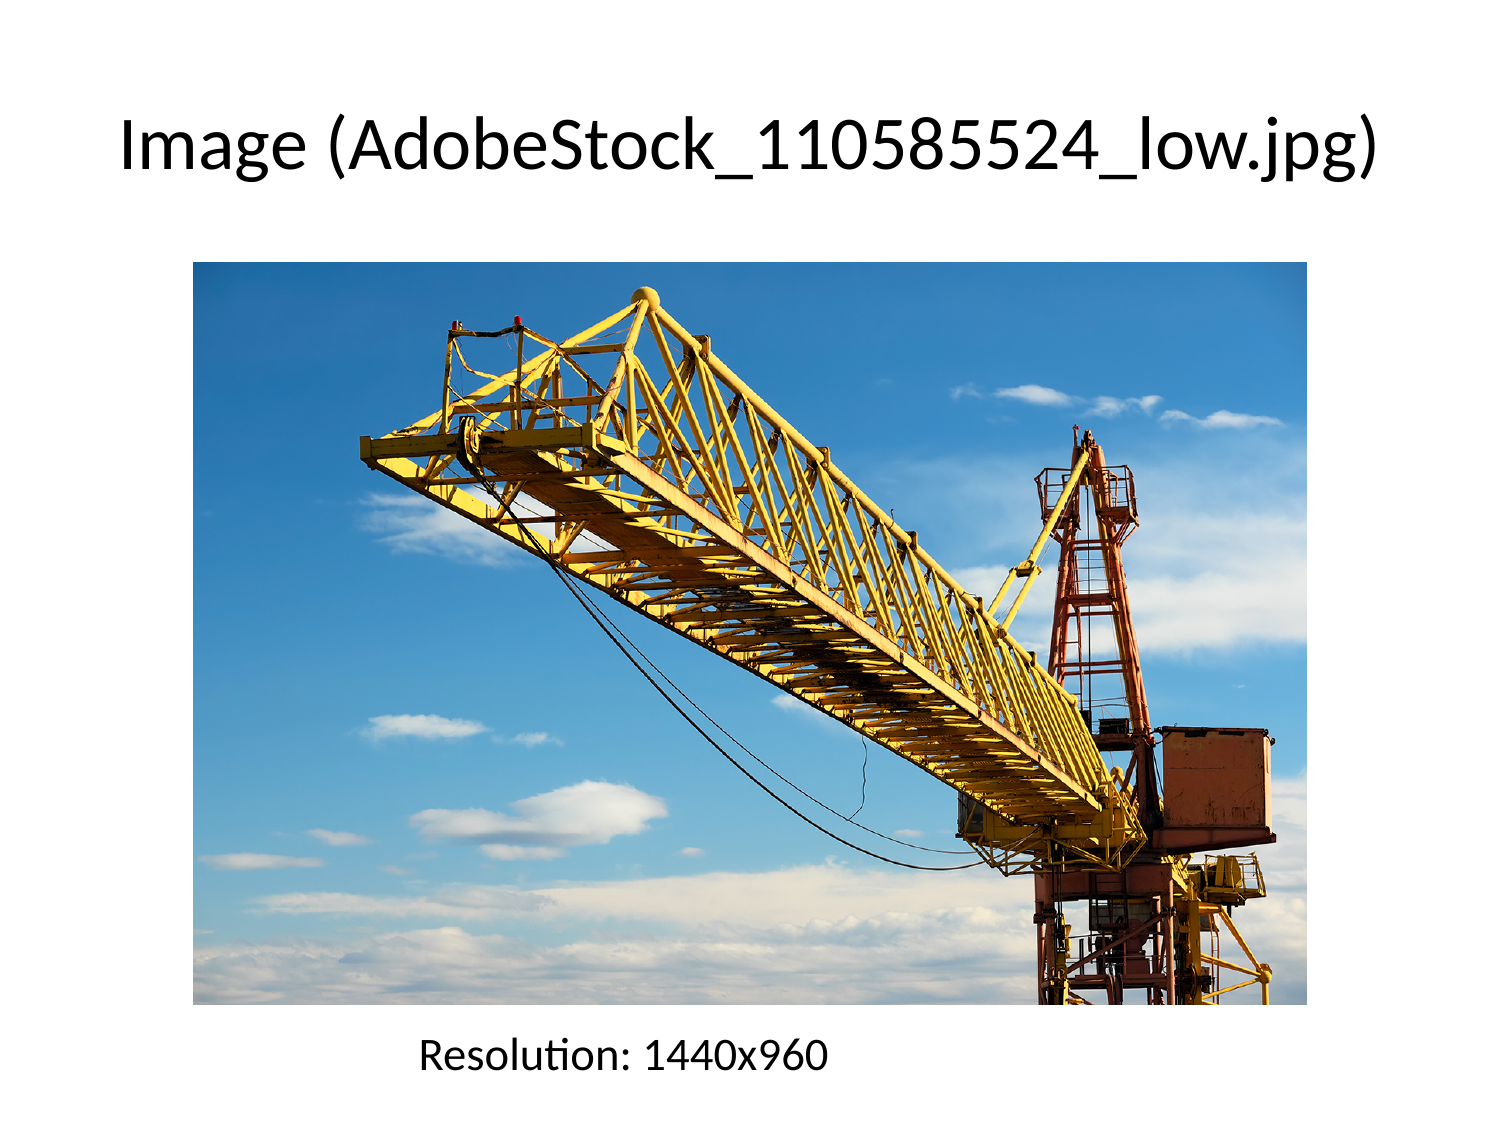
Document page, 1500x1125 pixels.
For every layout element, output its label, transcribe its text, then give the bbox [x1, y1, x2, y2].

title Image (AdobeStock_110585524_low.jpg) [75, 45, 1425, 233]
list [192, 262, 1307, 1006]
text_box Resolution: 1440x960 [403, 1016, 938, 1090]
